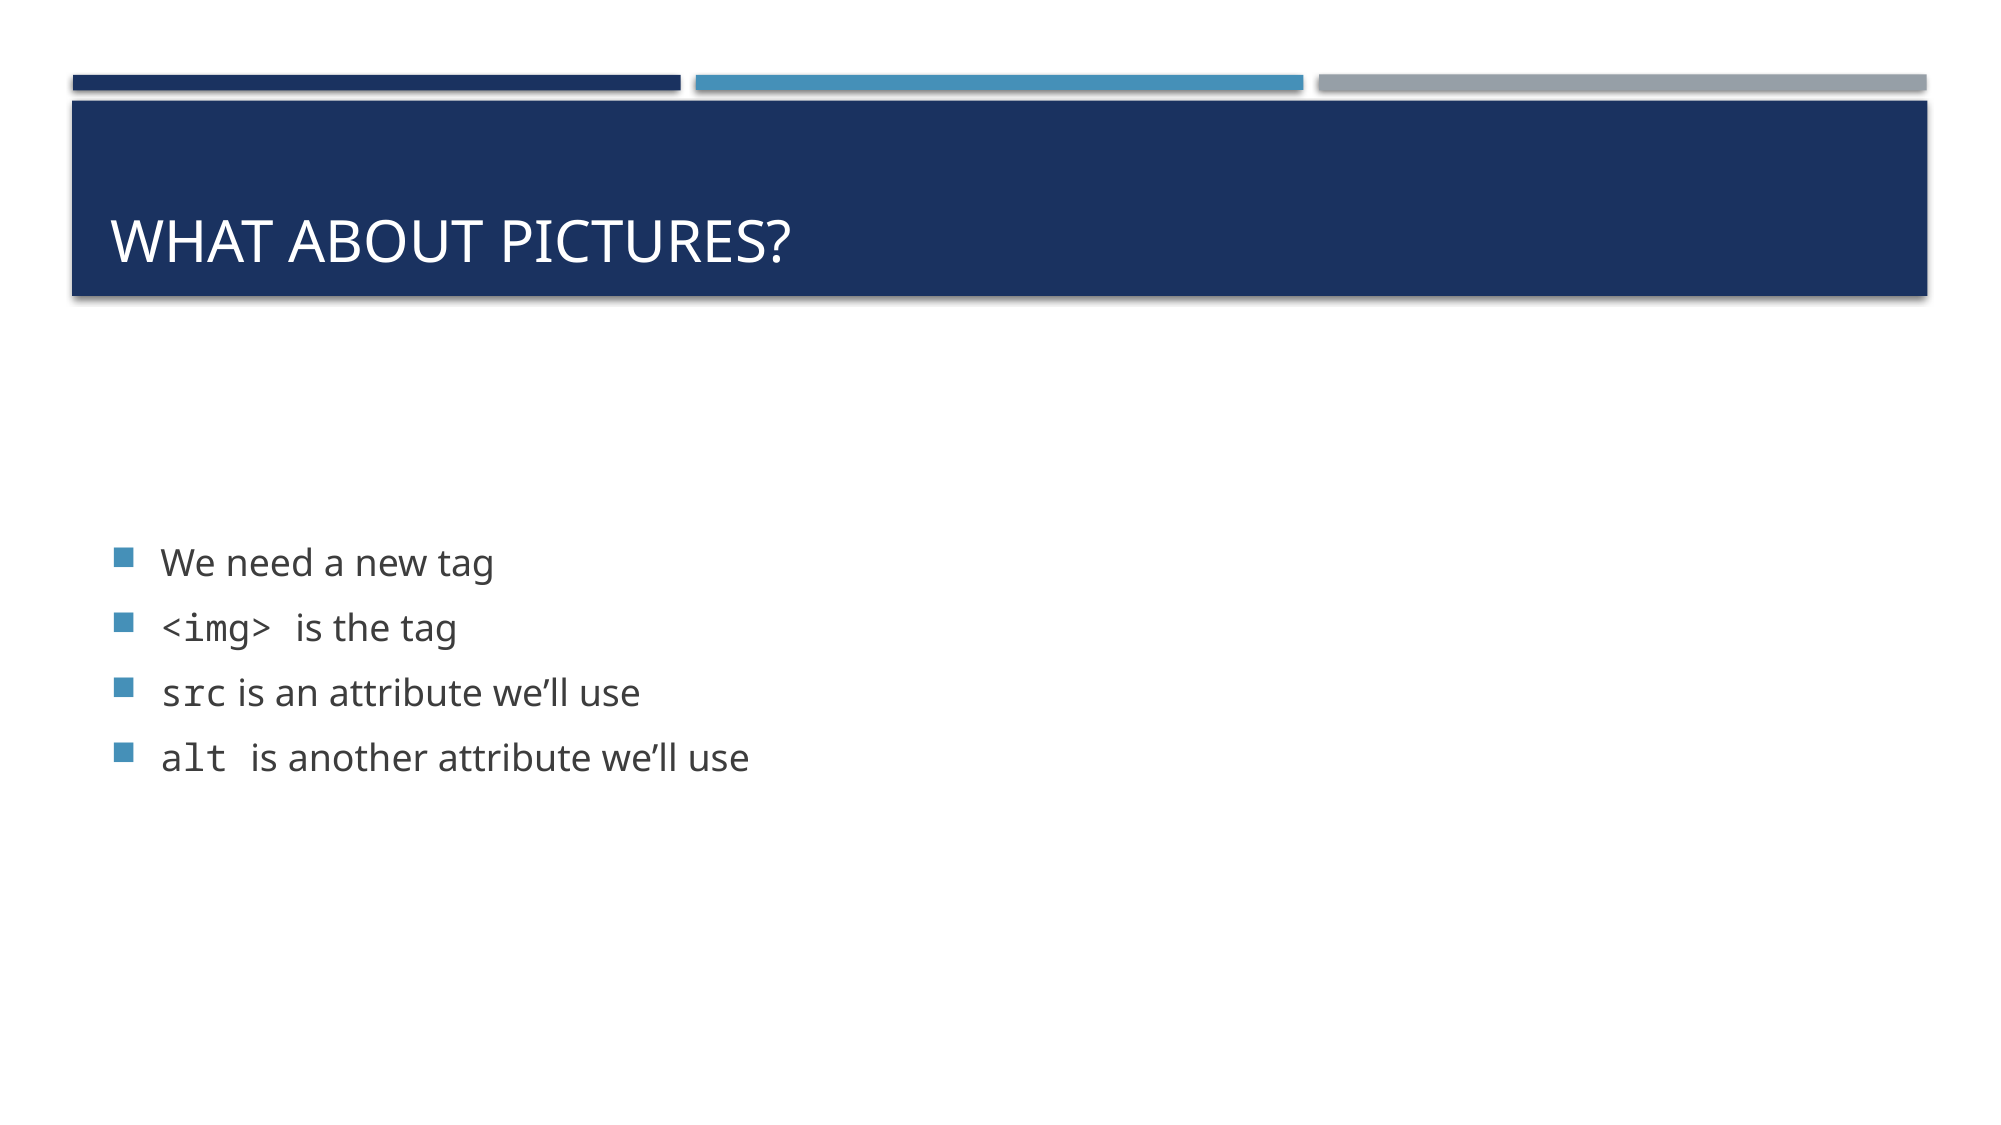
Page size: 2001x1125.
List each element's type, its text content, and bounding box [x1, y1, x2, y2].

list We need a new tag <img> is the tag src is an attribute we’ll use alt is another attribute we’ll use [95, 357, 1905, 962]
title What about pictures? [95, 115, 1905, 282]
